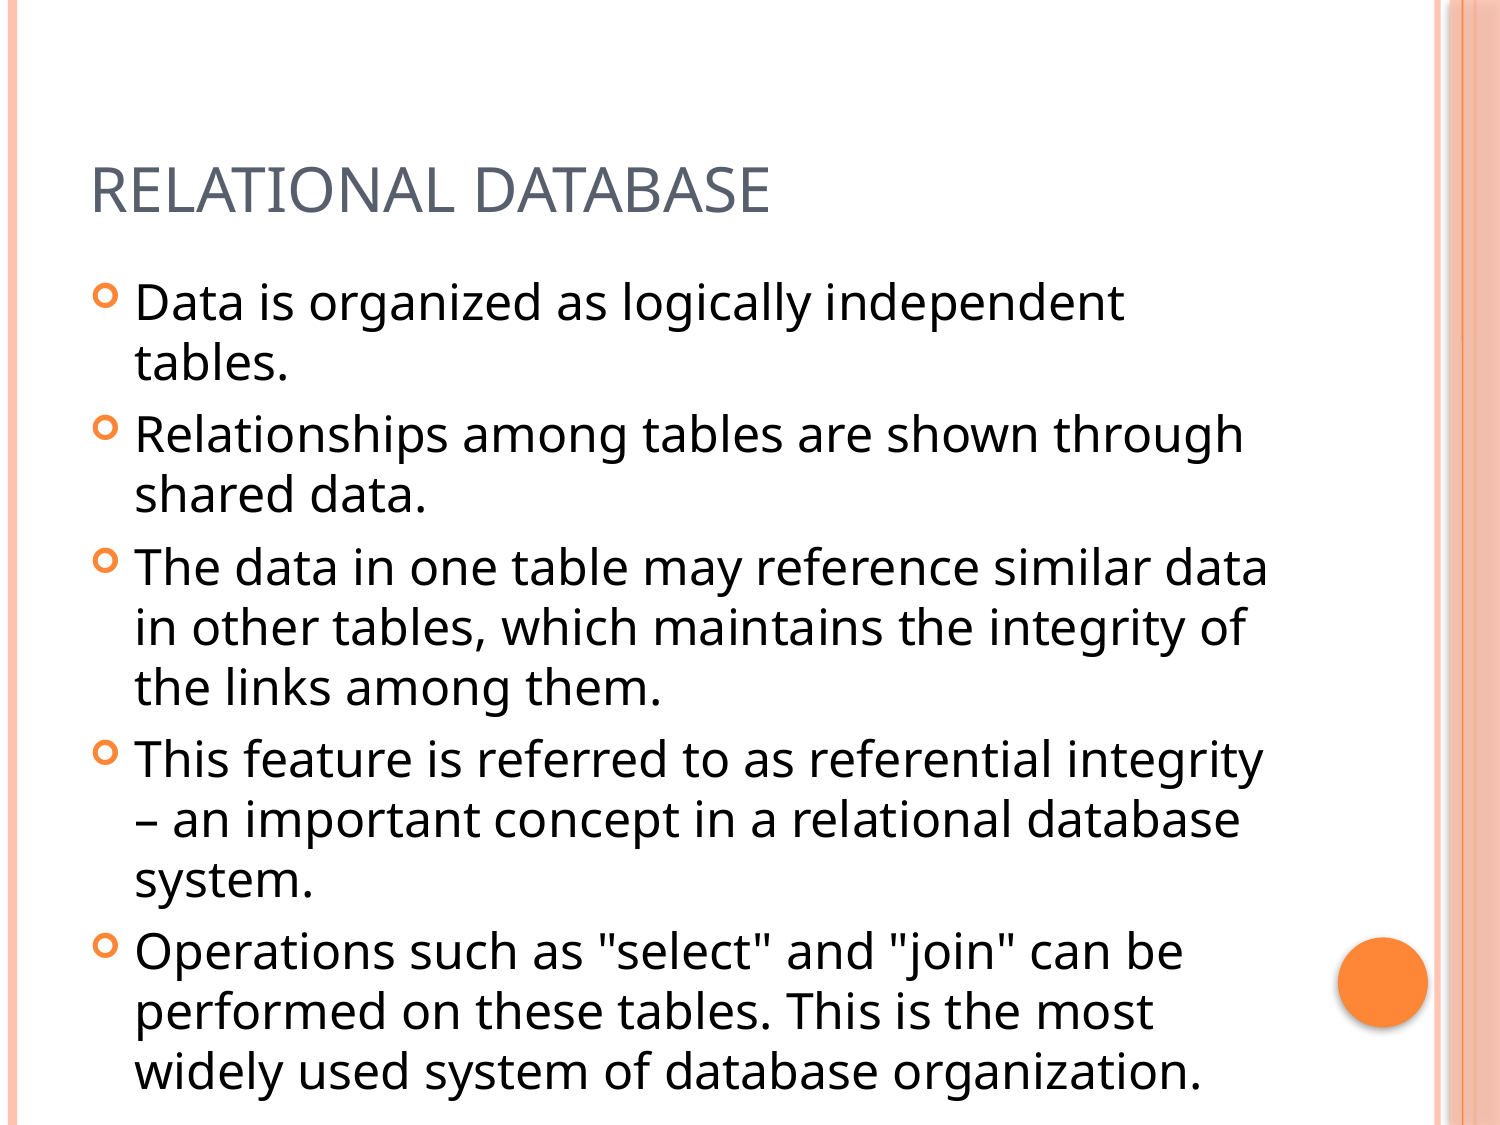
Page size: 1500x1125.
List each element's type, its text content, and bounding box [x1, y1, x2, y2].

list Data is organized as logically independent tables. Relationships among tables are shown through shared data. The data in one table may reference similar data in other tables, which maintains the integrity of the links among them. This feature is referred to as referential integrity – an important concept in a relational database system. Operations such as "select" and "join" can be performed on these tables. This is the most widely used system of database organization. [75, 262, 1300, 1062]
title Relational Database [75, 45, 1300, 233]
